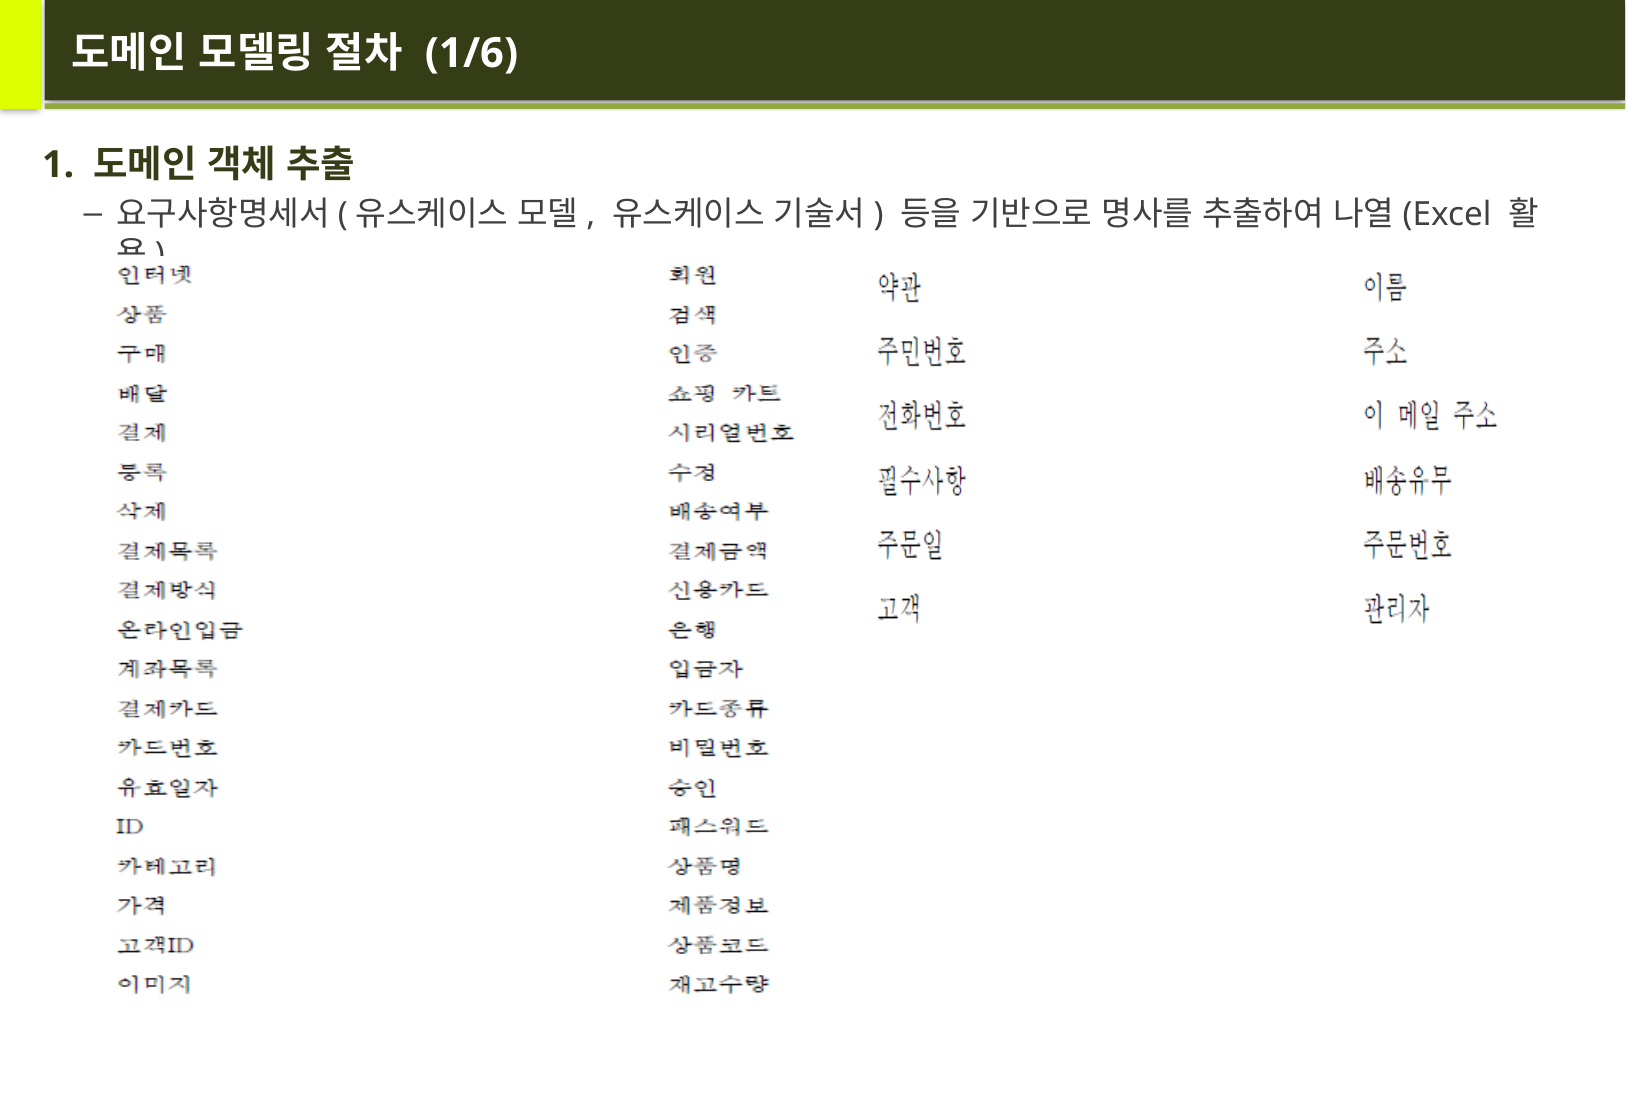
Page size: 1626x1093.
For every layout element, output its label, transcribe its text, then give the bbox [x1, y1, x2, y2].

title 도메인 모델링 절차 (1/6) [56, 0, 1604, 103]
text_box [95, 256, 1519, 1008]
list 1. 도메인 객체 추출 요구사항명세서(유스케이스 모델, 유스케이스 기술서) 등을 기반으로 명사를 추출하여 나열(Excel 활용) [27, 132, 1598, 1067]
